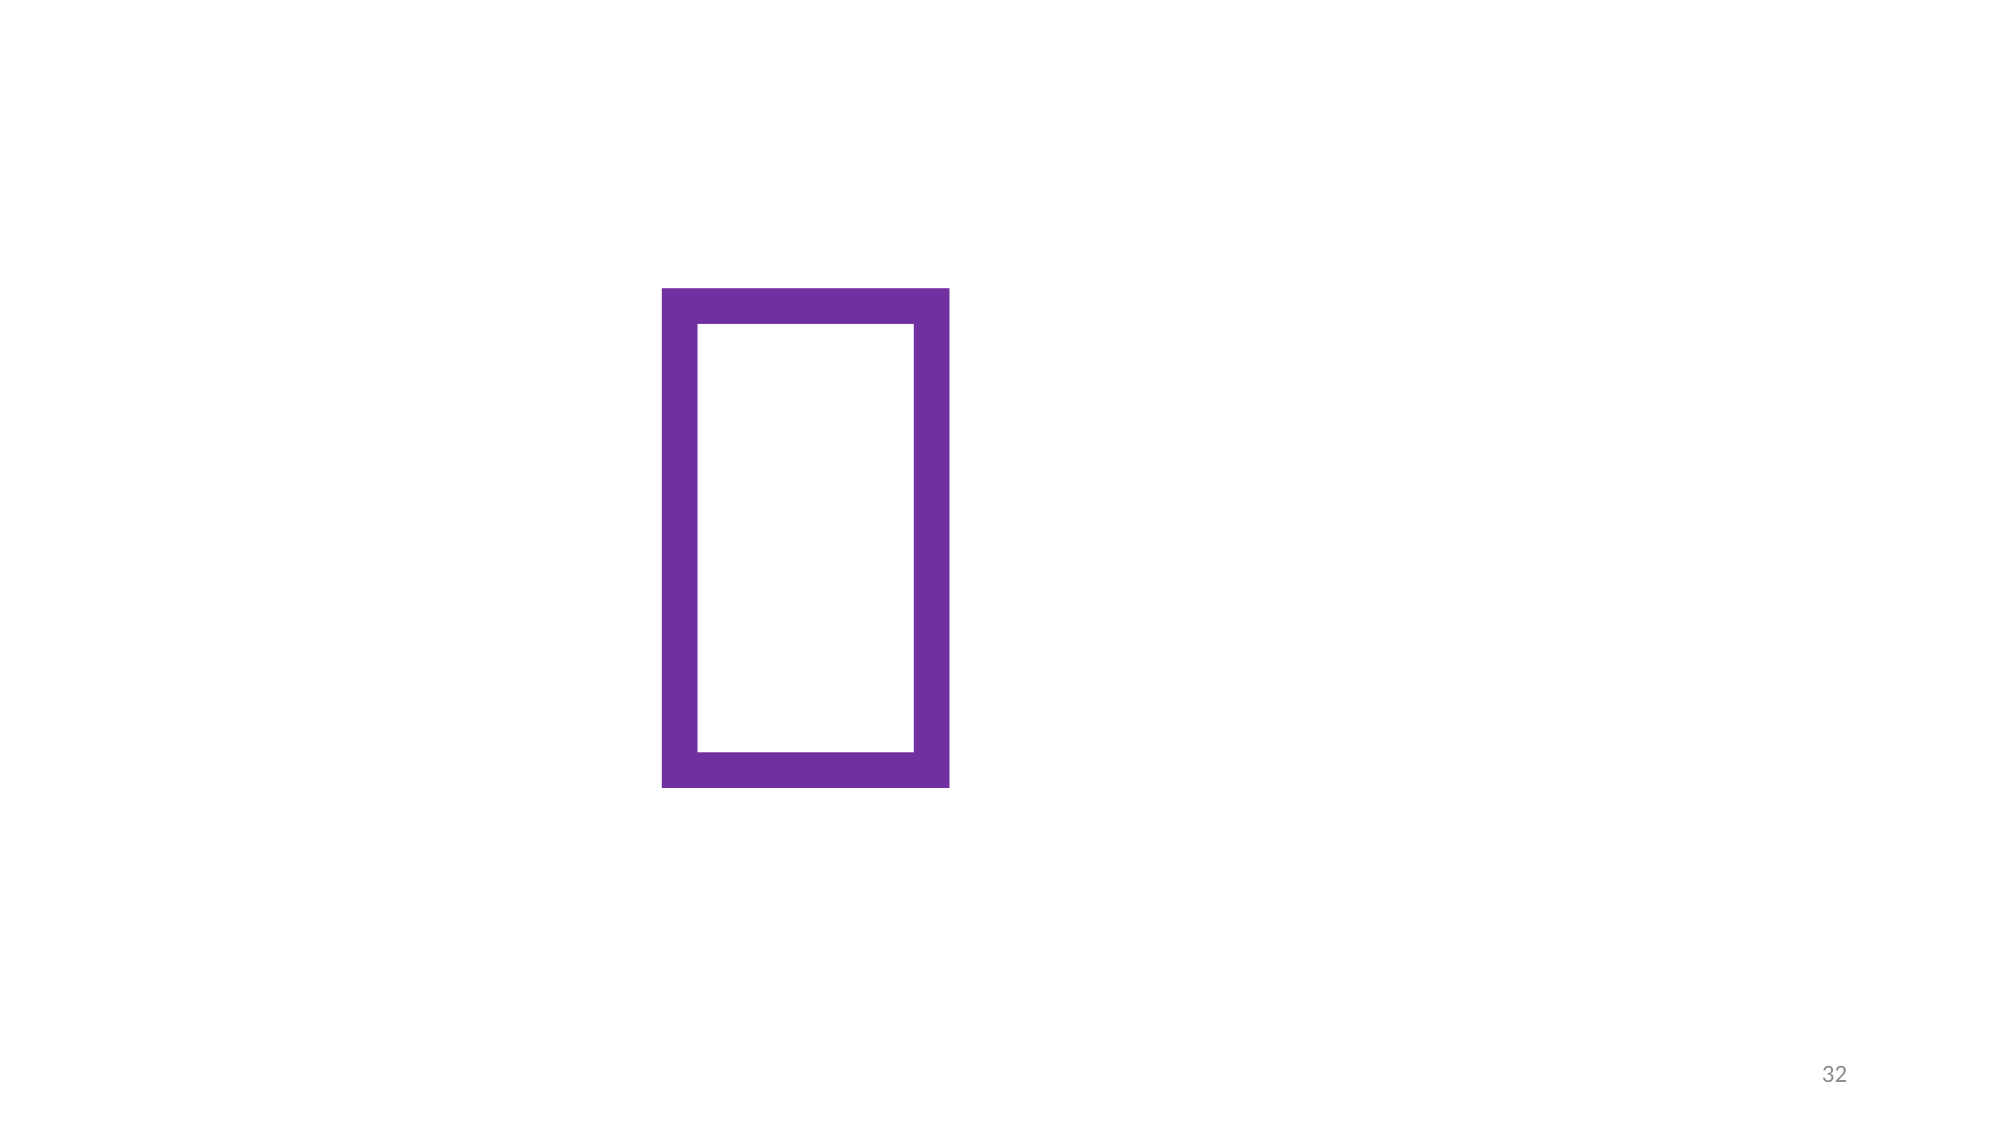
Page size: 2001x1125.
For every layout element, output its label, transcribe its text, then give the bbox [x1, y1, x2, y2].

title  [580, 189, 1174, 935]
slide_number 32 [1412, 1042, 1863, 1103]
